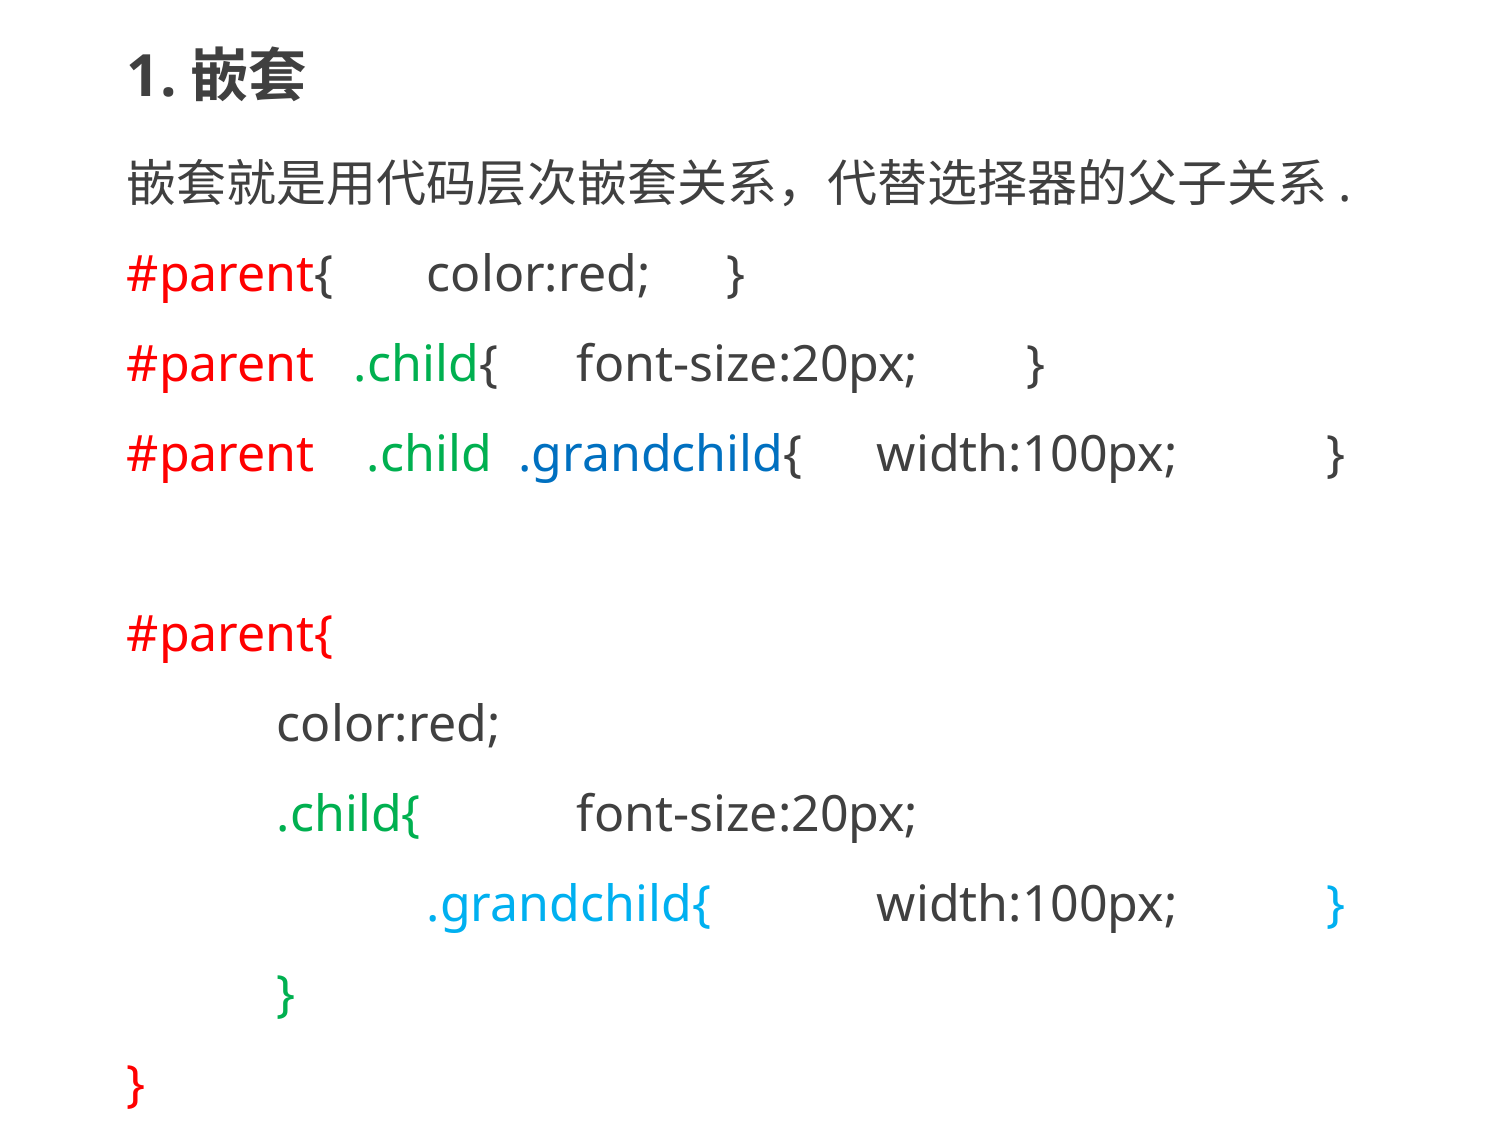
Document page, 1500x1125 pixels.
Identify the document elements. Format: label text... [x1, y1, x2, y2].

text_box 1.嵌套 [112, 30, 1388, 113]
text_box 嵌套就是用代码层次嵌套关系，代替选择器的父子关系. #parent{ color:red; } #parent .child{ font-size:20px; } #parent .child .grandchild{ width:100px; } #parent{ color:red; .child{ font-size:20px; .grandchild{ width:100px; } } } [112, 113, 1388, 1119]
